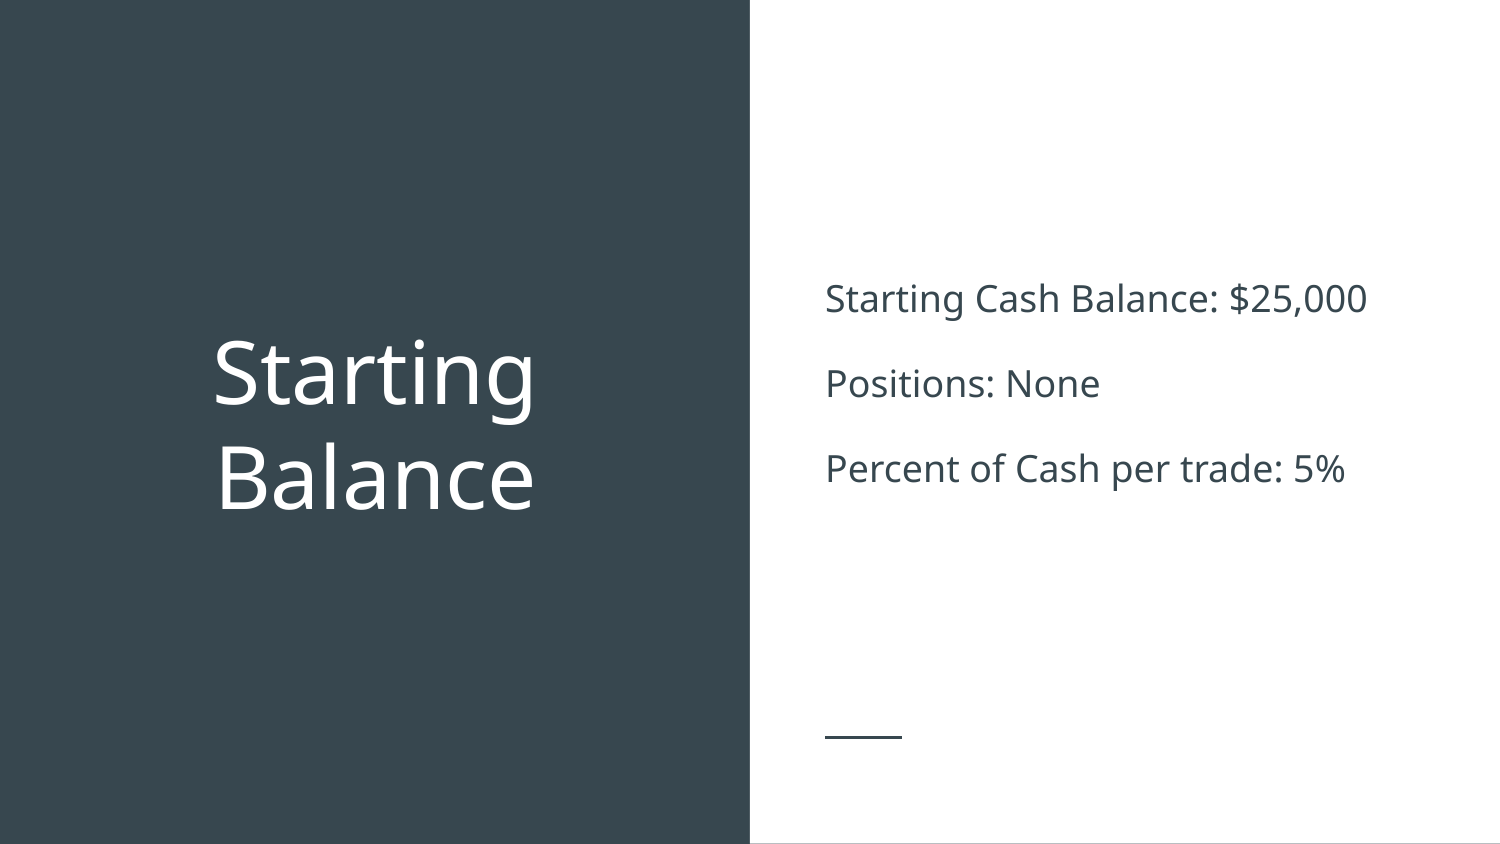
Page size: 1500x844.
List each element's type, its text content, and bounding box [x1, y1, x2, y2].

title Starting Balance [43, 284, 708, 560]
list Starting Cash Balance: $25,000 Positions: None Percent of Cash per trade: 5% [810, 118, 1440, 725]
